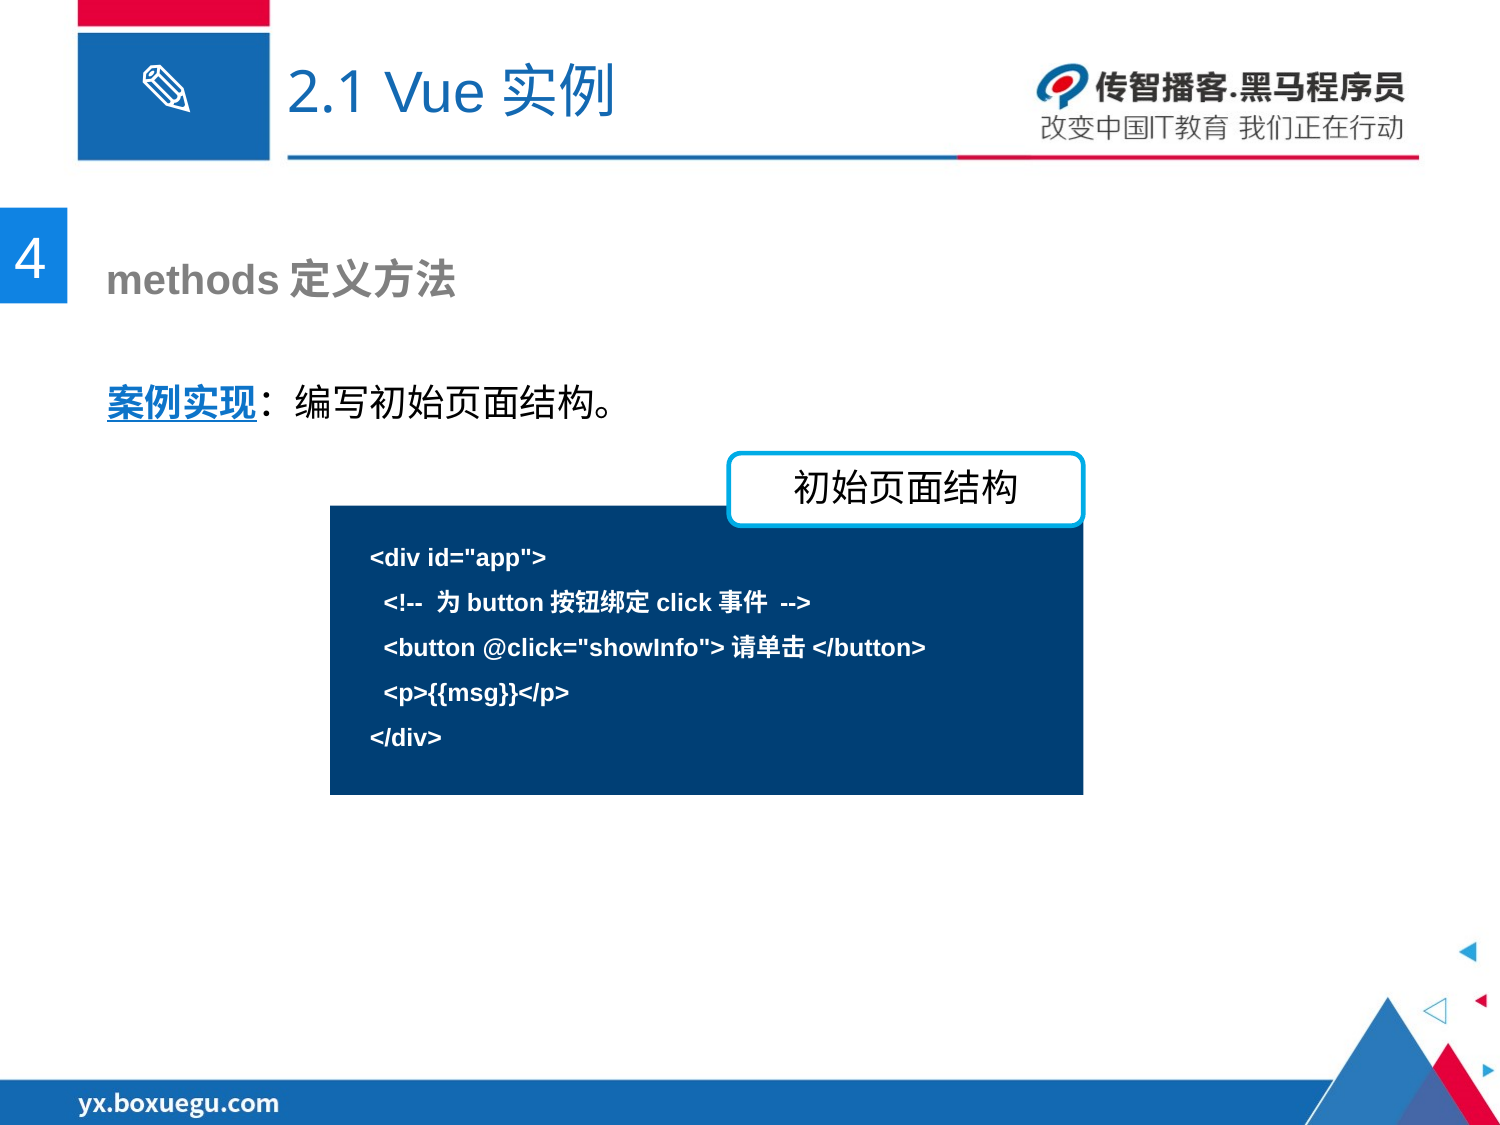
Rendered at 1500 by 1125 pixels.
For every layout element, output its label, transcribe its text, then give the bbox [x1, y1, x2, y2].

text_box 初始页面结构 [728, 453, 1084, 505]
picture [0, 1, 1500, 1125]
text_box 案例实现：编写初始页面结构。 [92, 326, 1390, 432]
title 2.1 Vue实例 [271, 25, 1046, 153]
text_box methods定义方法 [69, 245, 842, 355]
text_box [0, 207, 68, 304]
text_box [329, 505, 1084, 796]
